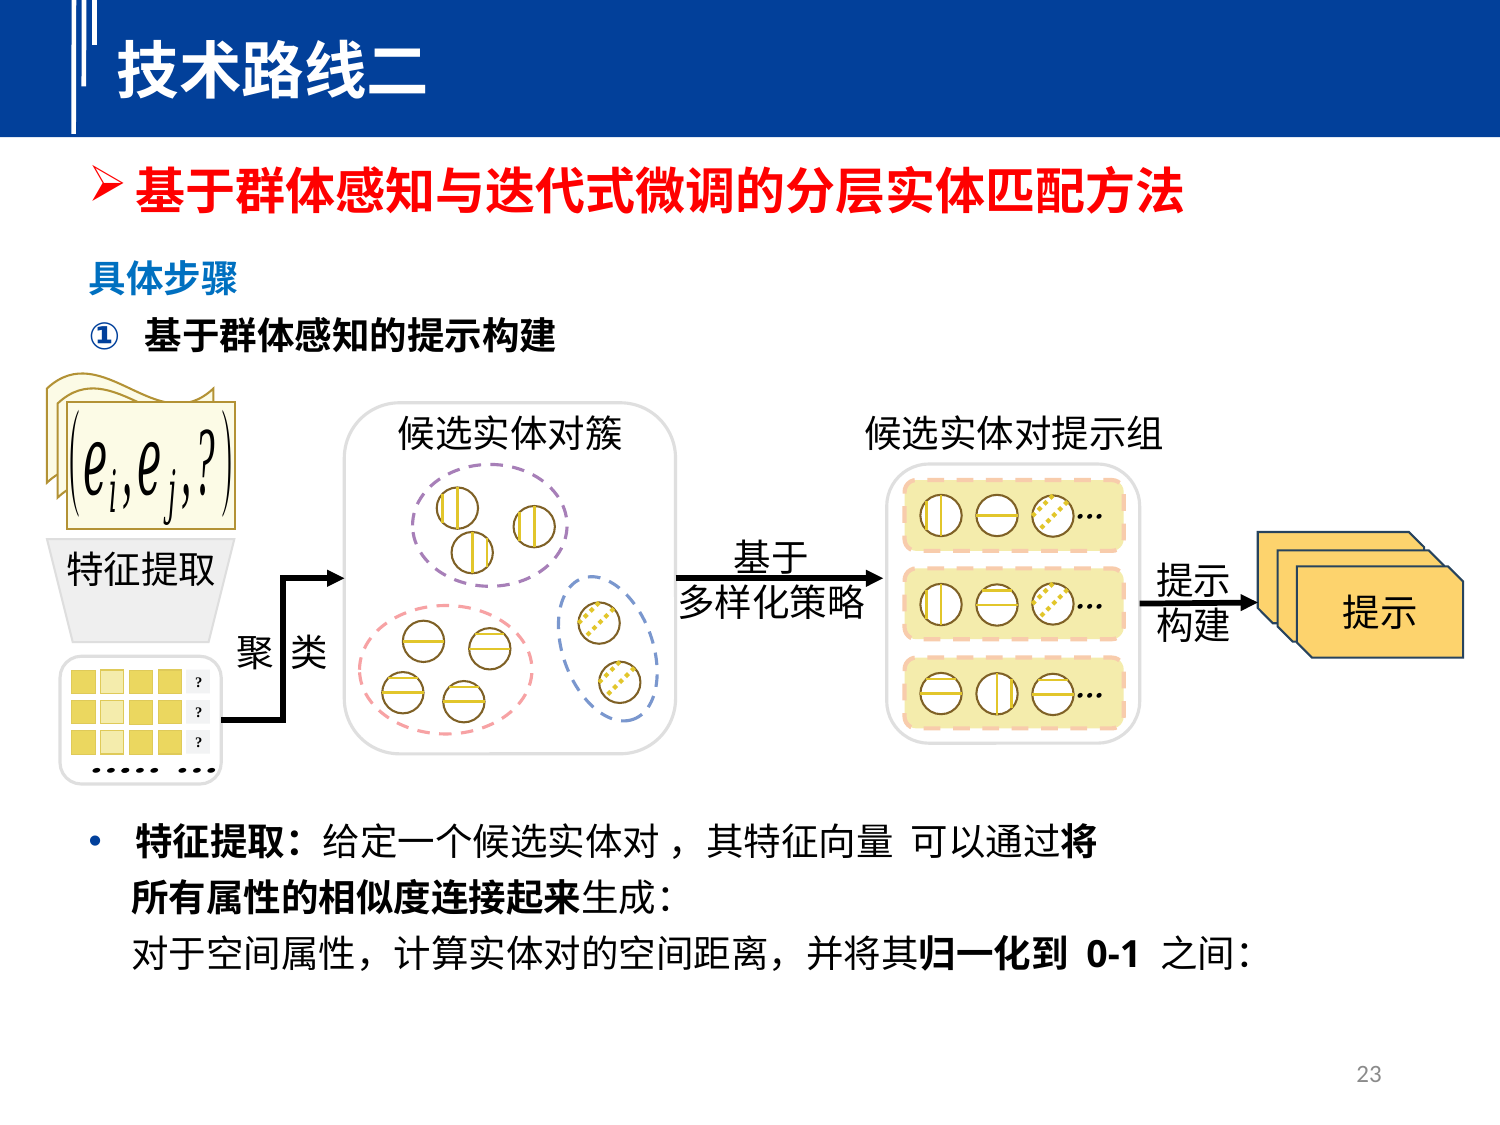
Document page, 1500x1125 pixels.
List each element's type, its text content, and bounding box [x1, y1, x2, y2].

text_box 技术路线二 [102, 23, 1471, 114]
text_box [46, 372, 1464, 794]
slide_number 23 [1059, 1042, 1397, 1103]
text_box [0, 0, 1500, 138]
text_box 基于群体感知与迭代式微调的分层实体匹配方法 [73, 152, 1397, 222]
